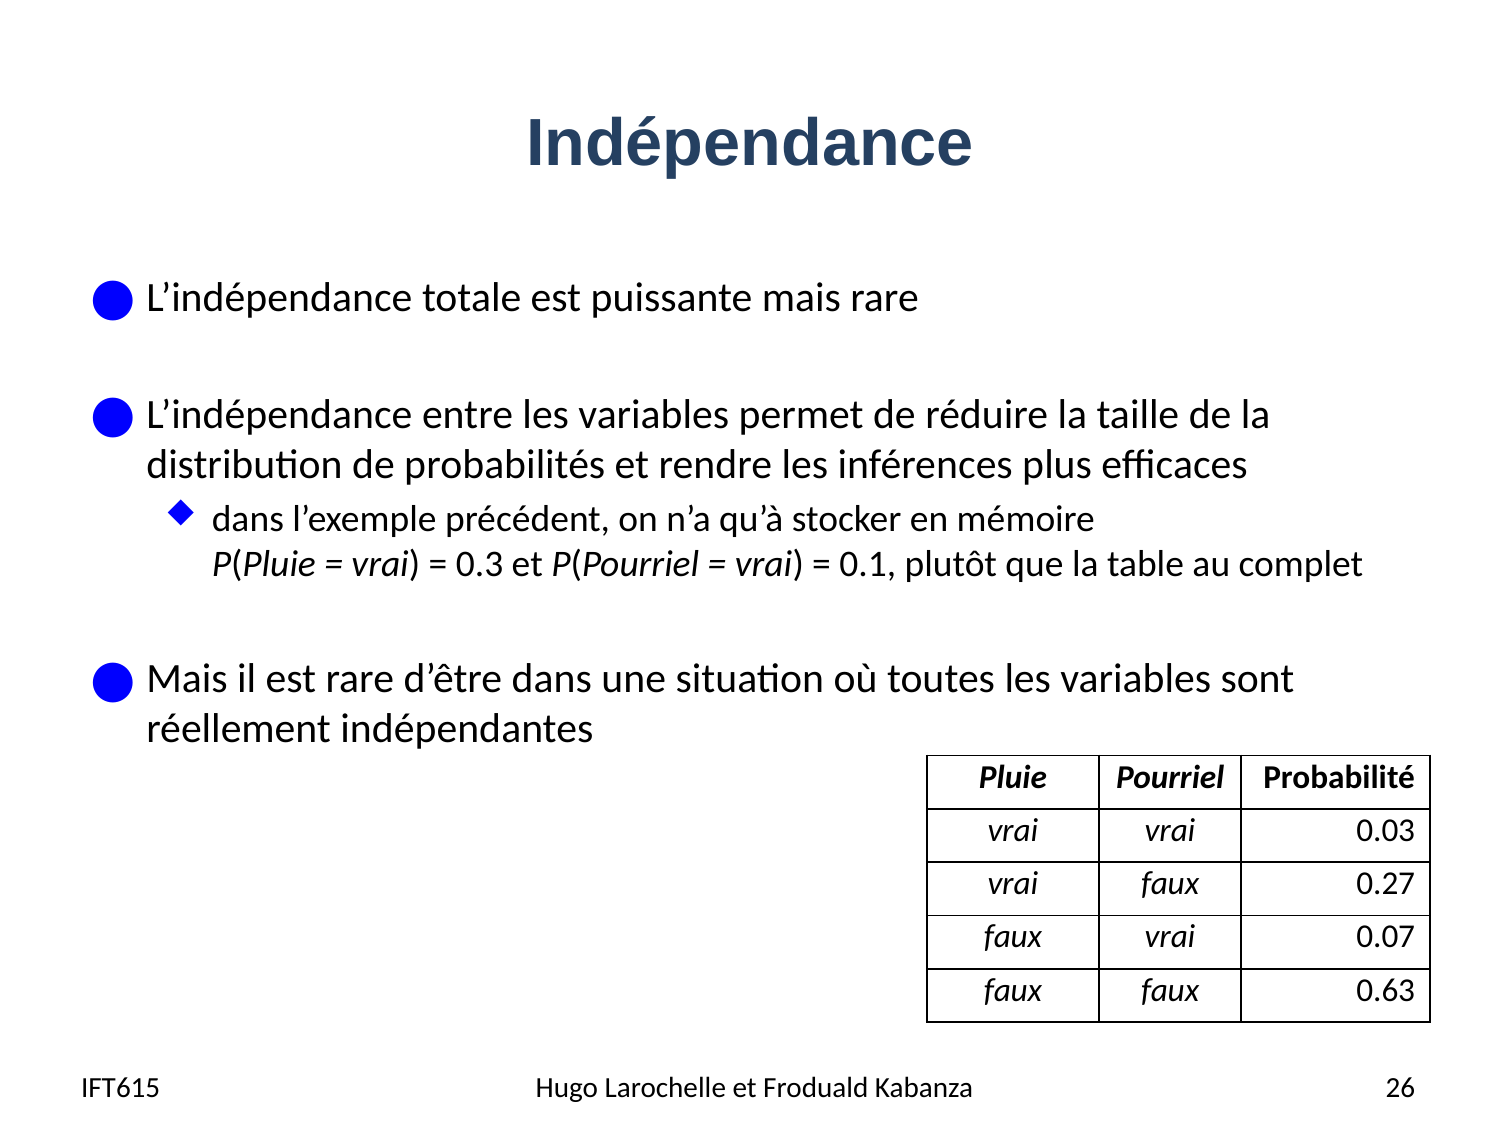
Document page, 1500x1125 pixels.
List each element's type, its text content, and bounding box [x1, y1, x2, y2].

table_cell vrai [928, 863, 1098, 915]
title Indépendance [75, 45, 1425, 233]
table_header Pluie [928, 756, 1098, 808]
list L’indépendance totale est puissante mais rare L’indépendance entre les variables permet de réduire la taille de la distribution de probabilités et rendre les inférences plus efficaces dans l’exemple précédent, on n’a qu’à stocker en mémoire P(Pluie = vrai) = 0.3 et P(Pourriel = vrai) = 0.1, plutôt que la table au complet Mais il est rare d’être dans une situation où toutes les variables sont réellement indépendantes [75, 262, 1425, 1005]
table_cell faux [1100, 863, 1240, 915]
table_cell 0.03 [1242, 810, 1429, 861]
table_cell vrai [1100, 810, 1240, 861]
table_cell 0.07 [1242, 916, 1429, 968]
table_cell faux [928, 970, 1098, 1021]
table_cell vrai [928, 810, 1098, 861]
table_header Pourriel [1100, 756, 1240, 808]
table_header Probabilité [1242, 756, 1429, 808]
table_cell 0.63 [1242, 970, 1429, 1021]
table_cell 0.27 [1242, 863, 1429, 915]
footer Hugo Larochelle et Froduald Kabanza [520, 1056, 996, 1117]
slide_number 26 [1080, 1056, 1431, 1117]
table_cell faux [928, 916, 1098, 968]
table_cell vrai [1100, 916, 1240, 968]
slide_number IFT615 [66, 1056, 356, 1117]
table_cell faux [1100, 970, 1240, 1021]
